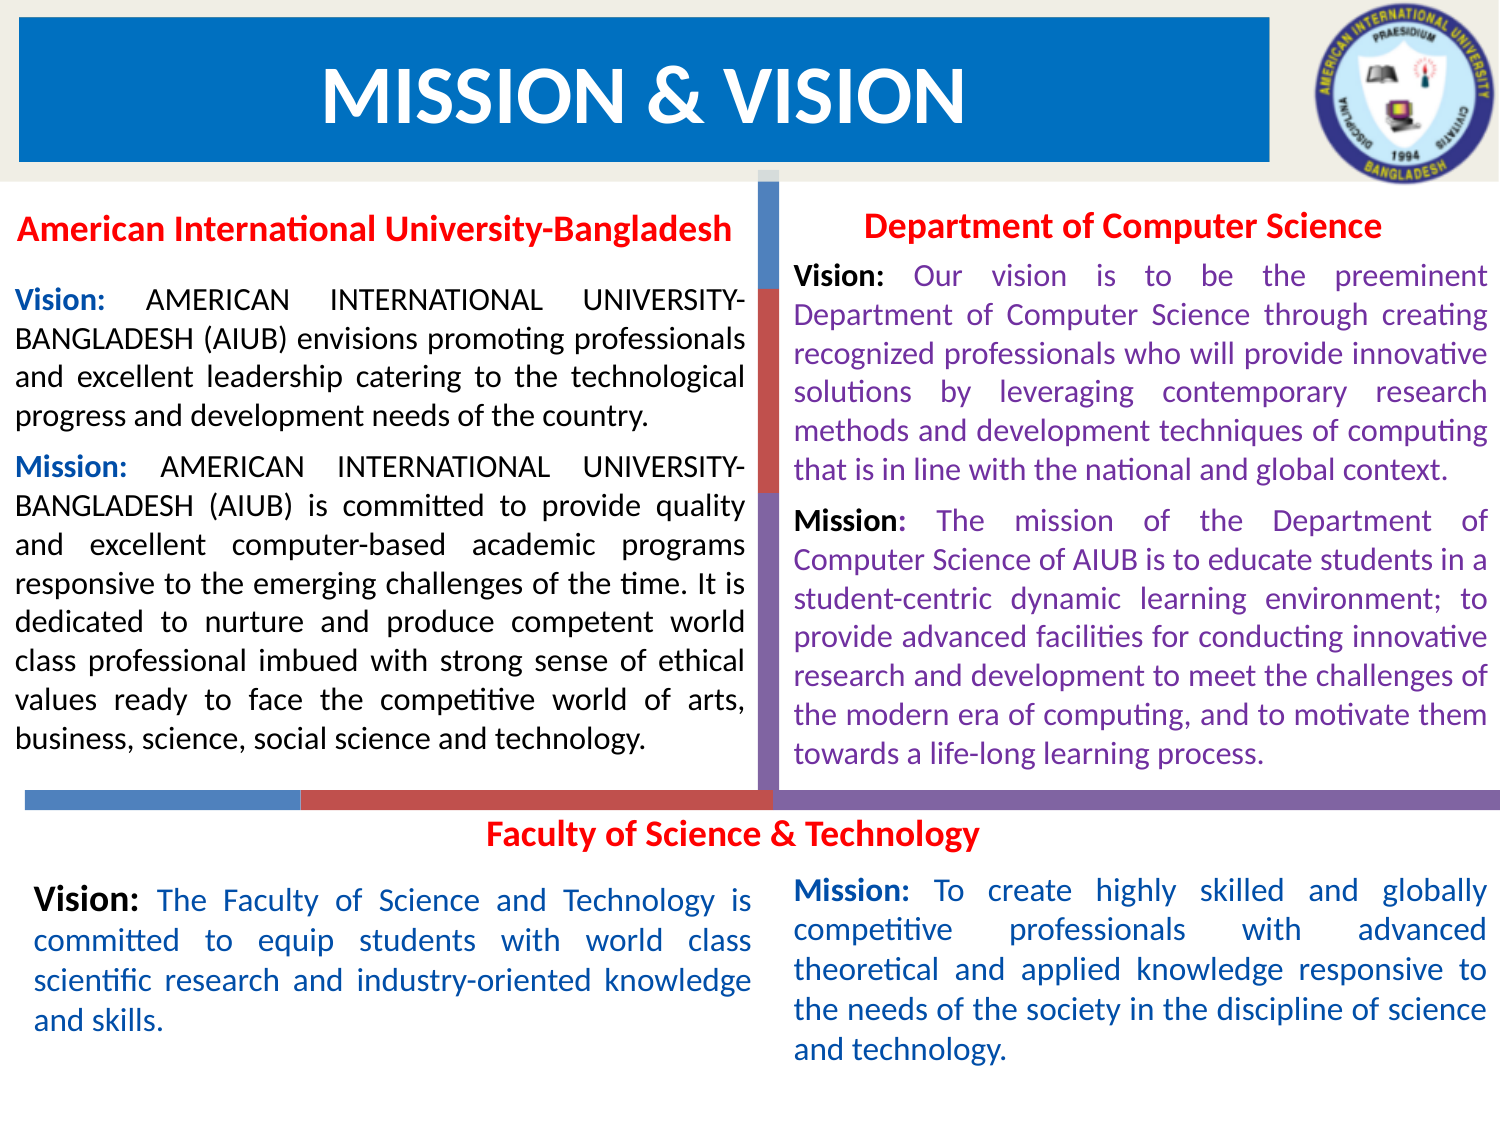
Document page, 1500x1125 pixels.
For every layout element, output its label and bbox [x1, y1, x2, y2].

picture [1311, 0, 1499, 189]
